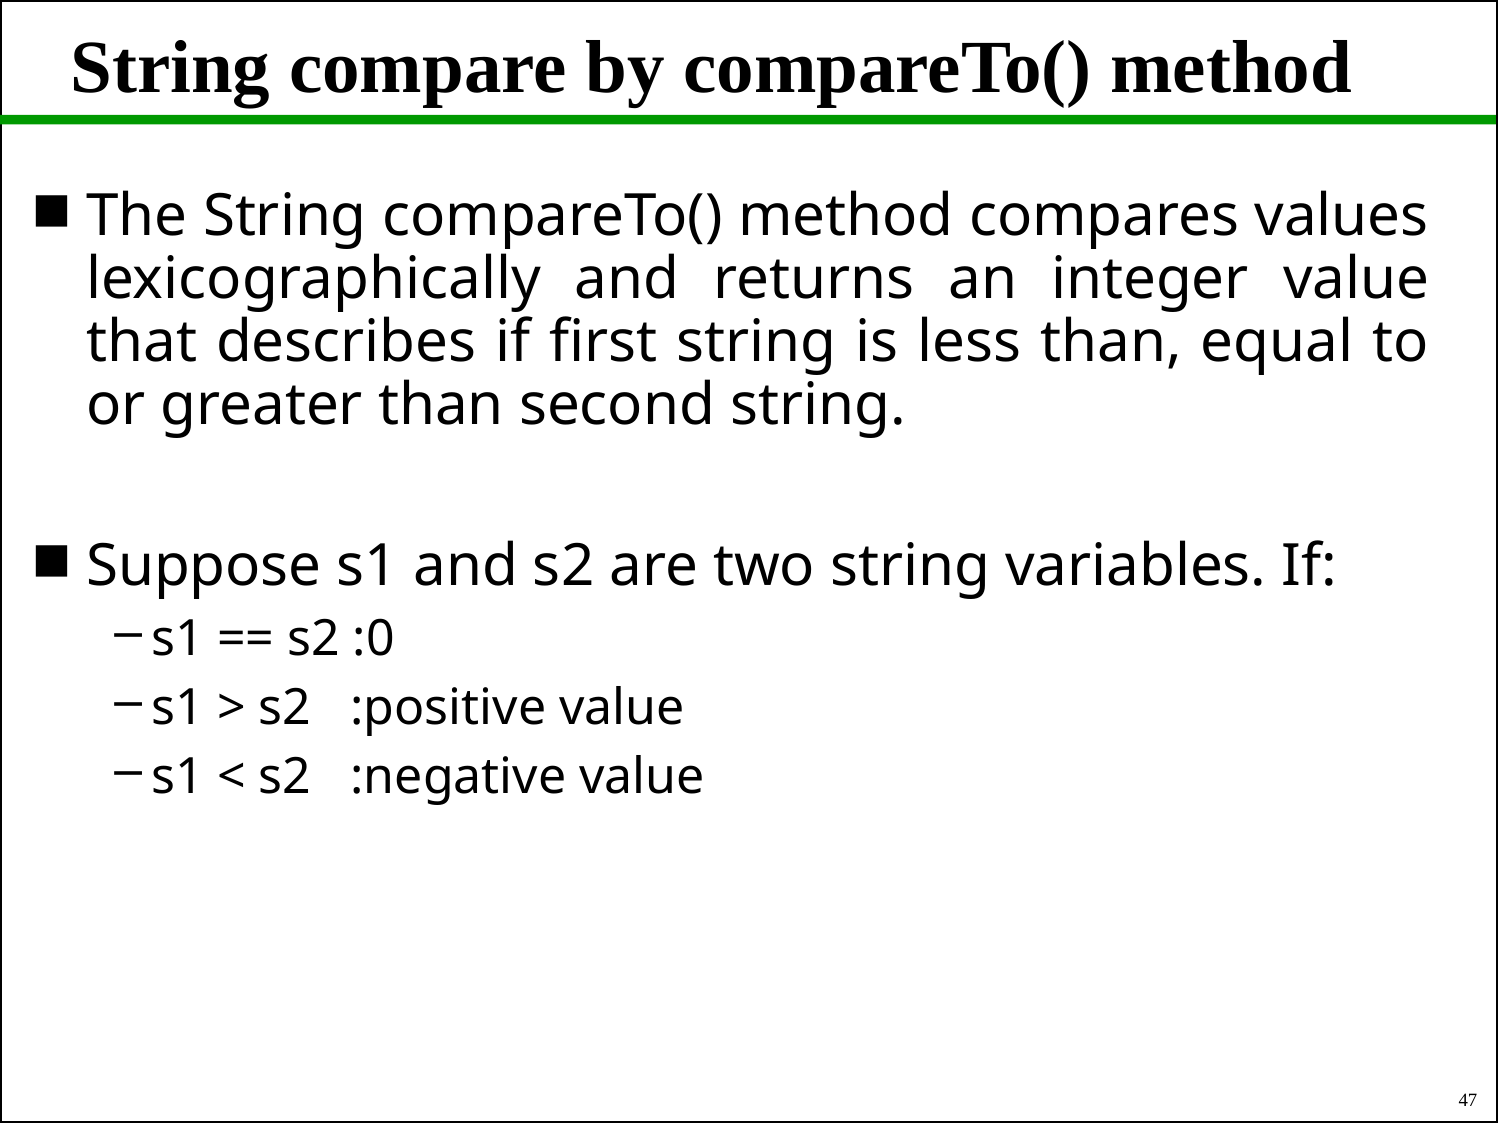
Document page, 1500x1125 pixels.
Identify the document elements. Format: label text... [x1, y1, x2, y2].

title String compare by compareTo() method [24, 0, 1400, 90]
list The String compareTo() method compares values lexicographically and returns an integer value that describes if first string is less than, equal to or greater than second string. Suppose s1 and s2 are two string variables. If: s1 == s2 :0 s1 > s2 :positive value s1 < s2 :negative value [24, 90, 1444, 1015]
slide_number 47 [1179, 1074, 1493, 1119]
